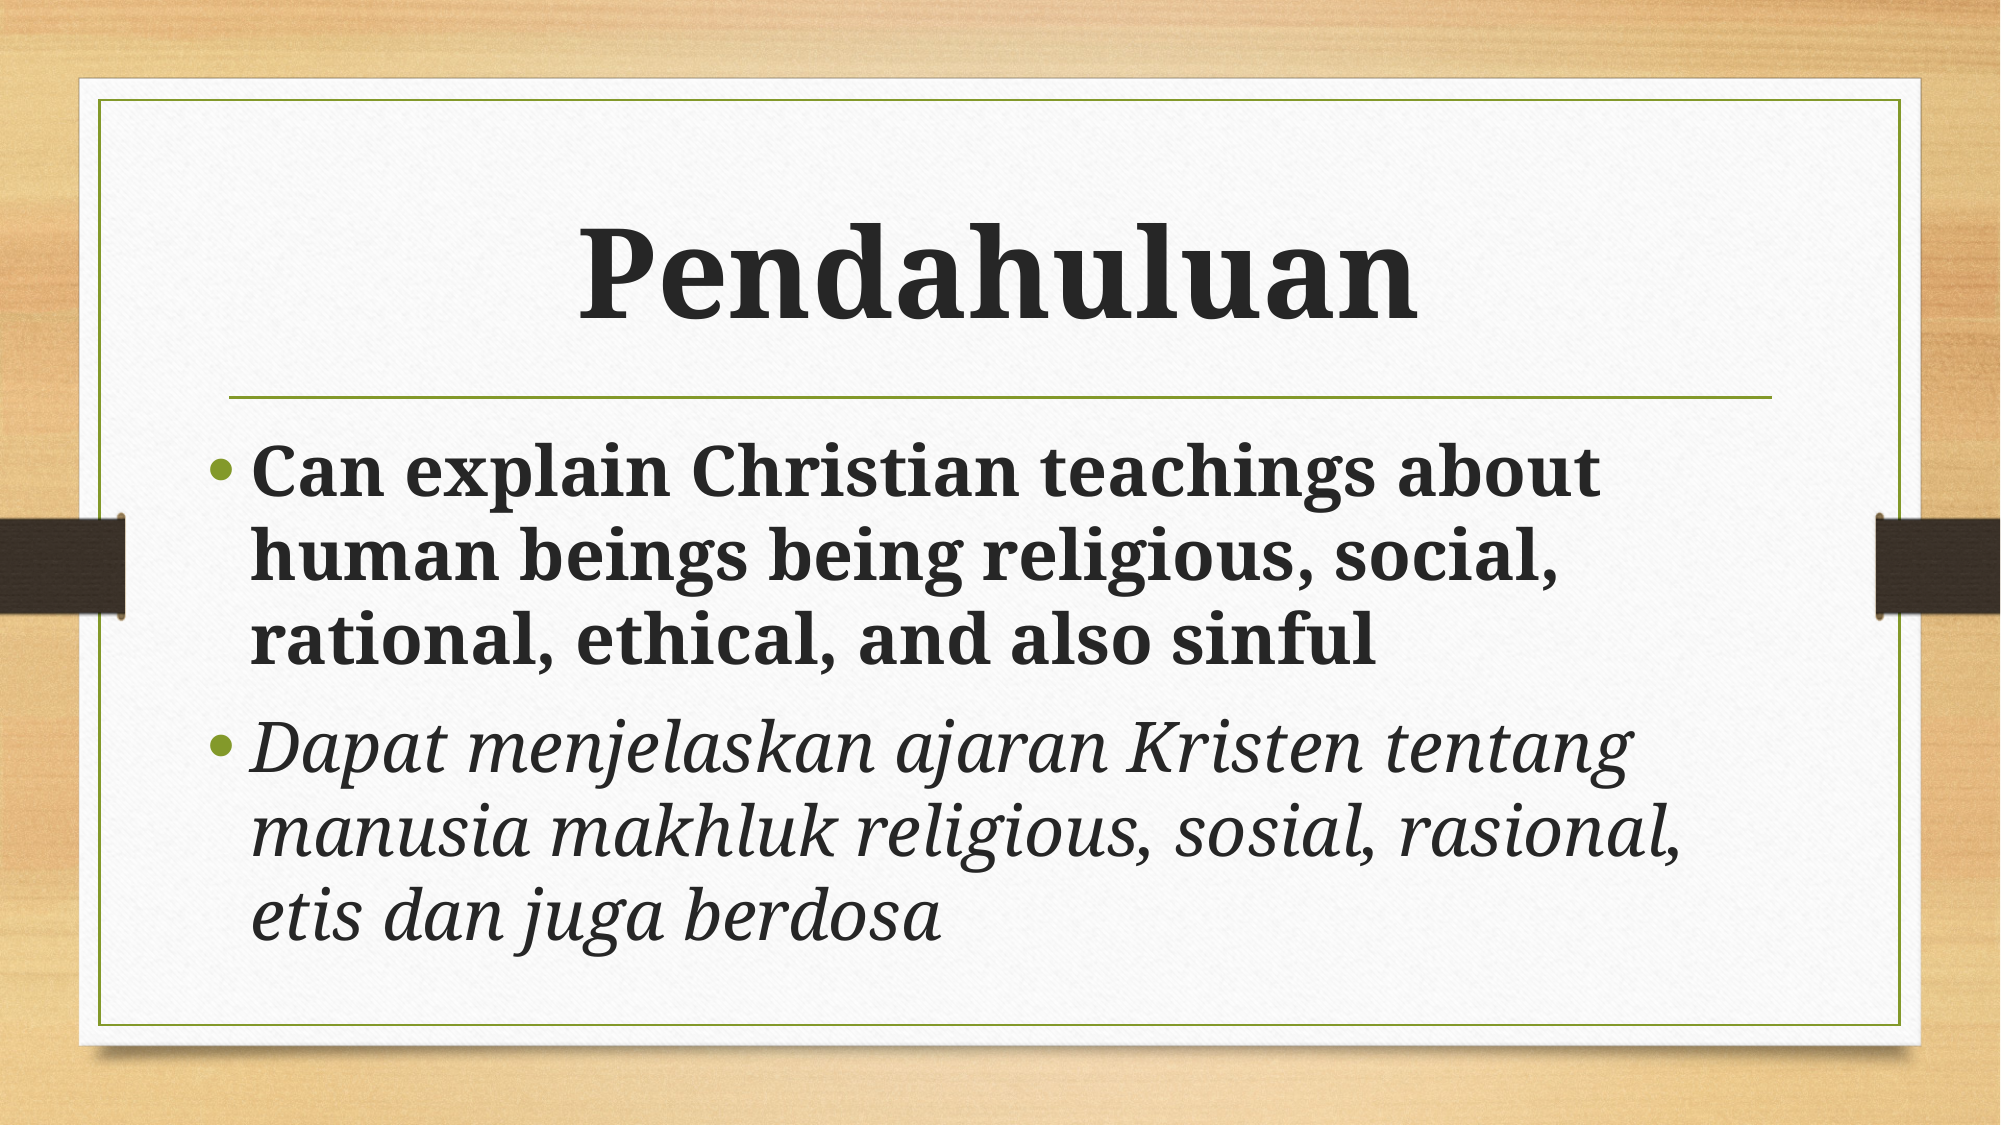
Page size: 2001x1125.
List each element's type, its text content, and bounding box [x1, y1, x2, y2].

list Can explain Christian teachings about human beings being religious, social, rational, ethical, and also sinful Dapat menjelaskan ajaran Kristen tentang manusia makhluk religious, sosial, rasional, etis dan juga berdosa [192, 419, 1823, 964]
title Pendahuluan [212, 161, 1788, 375]
picture [0, 0, 2001, 1125]
